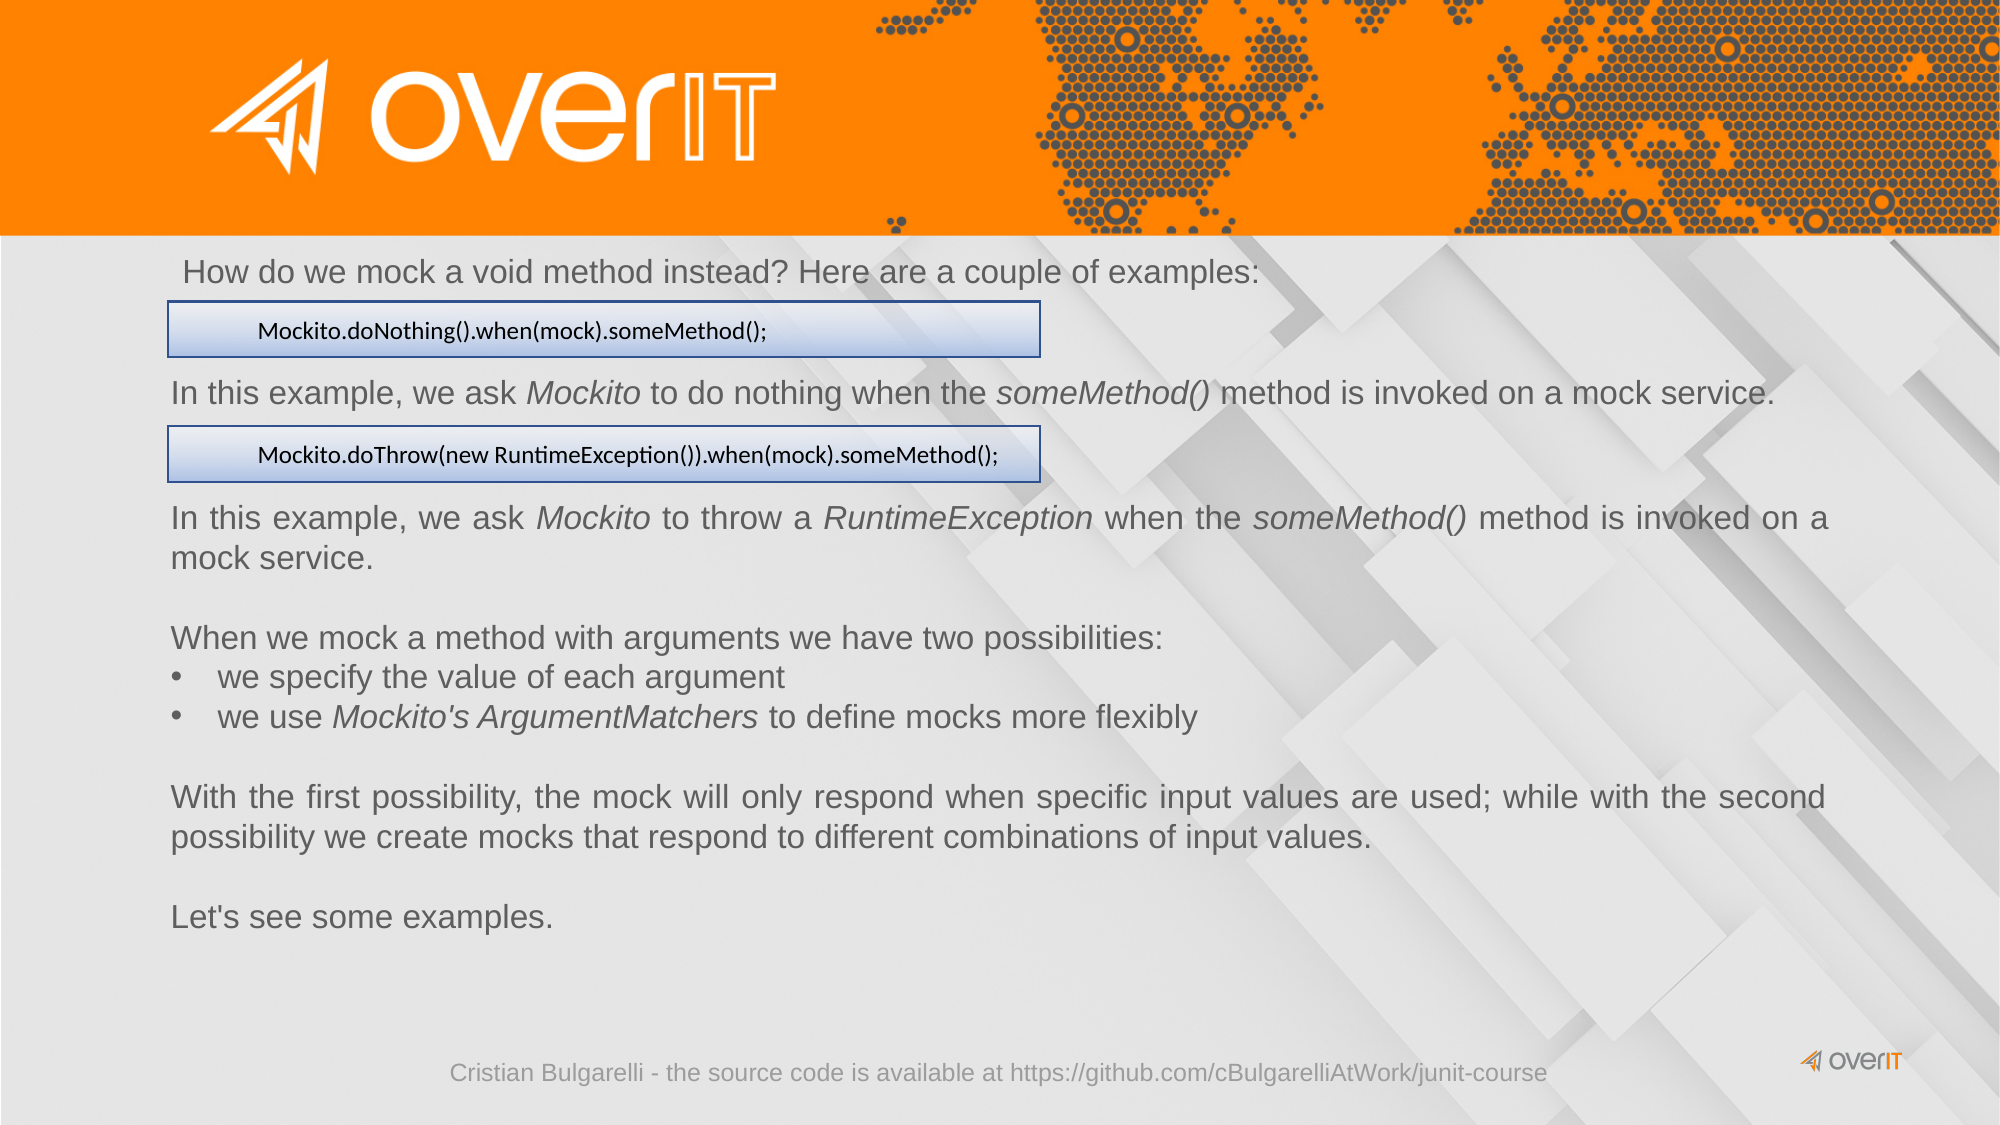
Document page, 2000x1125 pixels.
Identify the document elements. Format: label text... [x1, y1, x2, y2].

text_box Mockito.doThrow(new RuntimeException()).when(mock).someMethod(); [167, 426, 1041, 482]
text_box How do we mock a void method instead? Here are a couple of examples: [167, 242, 1856, 297]
text_box Mockito.doNothing().when(mock).someMethod(); [167, 301, 1041, 357]
text_box In this example, we ask Mockito to do nothing when the someMethod() method is invoked on a mock service. [155, 363, 1844, 419]
picture [0, 0, 2000, 1125]
text_box Cristian Bulgarelli - the source code is available at https://github.com/cBulgarelliAtWork/junit-course [434, 1041, 1566, 1102]
text_box In this example, we ask Mockito to throw a RuntimeException when the someMethod() method is invoked on a mock service. When we mock a method with arguments we have two possibilities: we specify the value of each argument we use Mockito's ArgumentMatchers to define mocks more flexibly With the first possibility, the mock will only respond when specific input values are used; while with the second possibility we create mocks that respond to different combinations of input values. Let's see some examples. [155, 488, 1844, 943]
